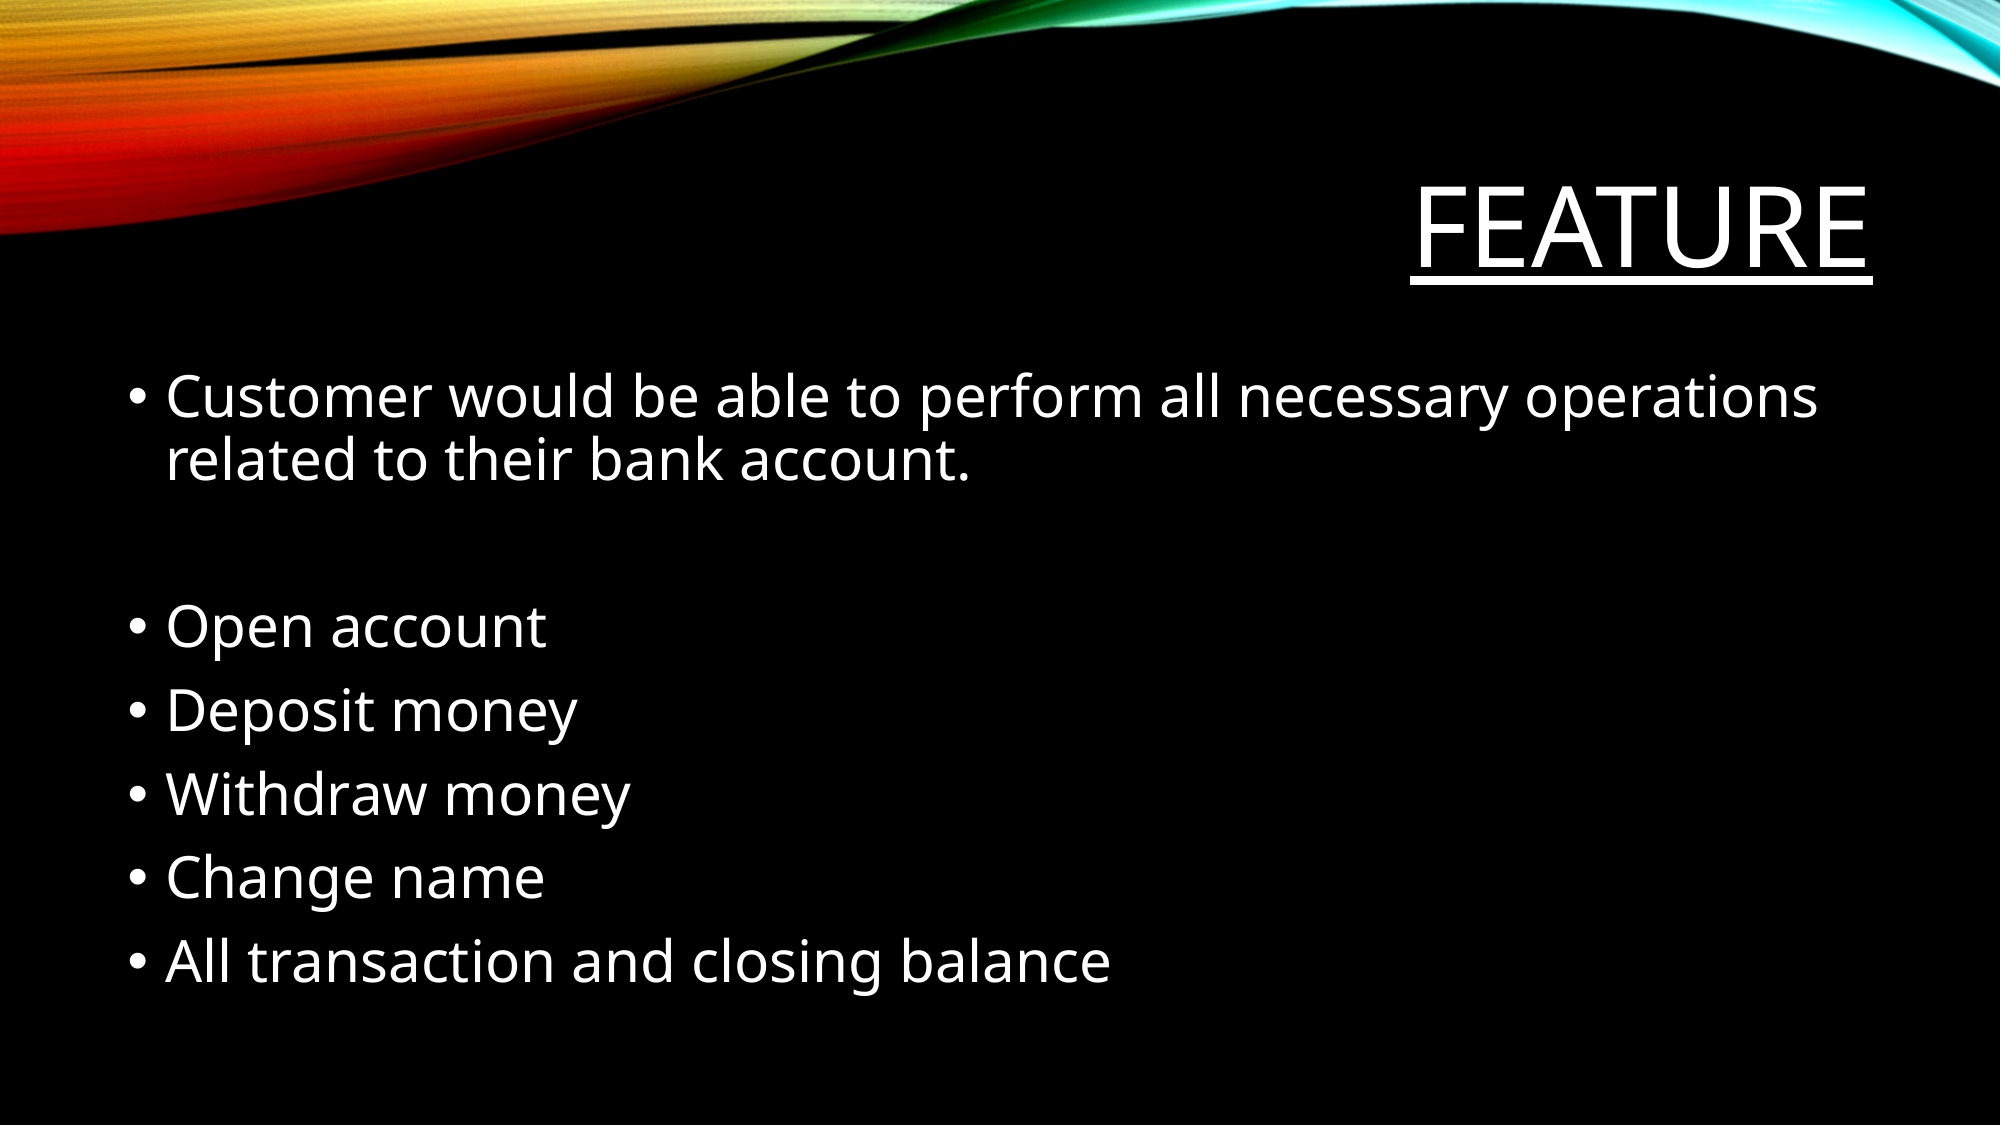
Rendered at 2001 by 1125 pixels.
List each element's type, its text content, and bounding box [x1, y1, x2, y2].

title feature [474, 125, 1888, 338]
list Customer would be able to perform all necessary operations related to their bank account. Open account Deposit money Withdraw money Change name All transaction and closing balance [112, 360, 1888, 1021]
picture [0, 0, 2000, 237]
